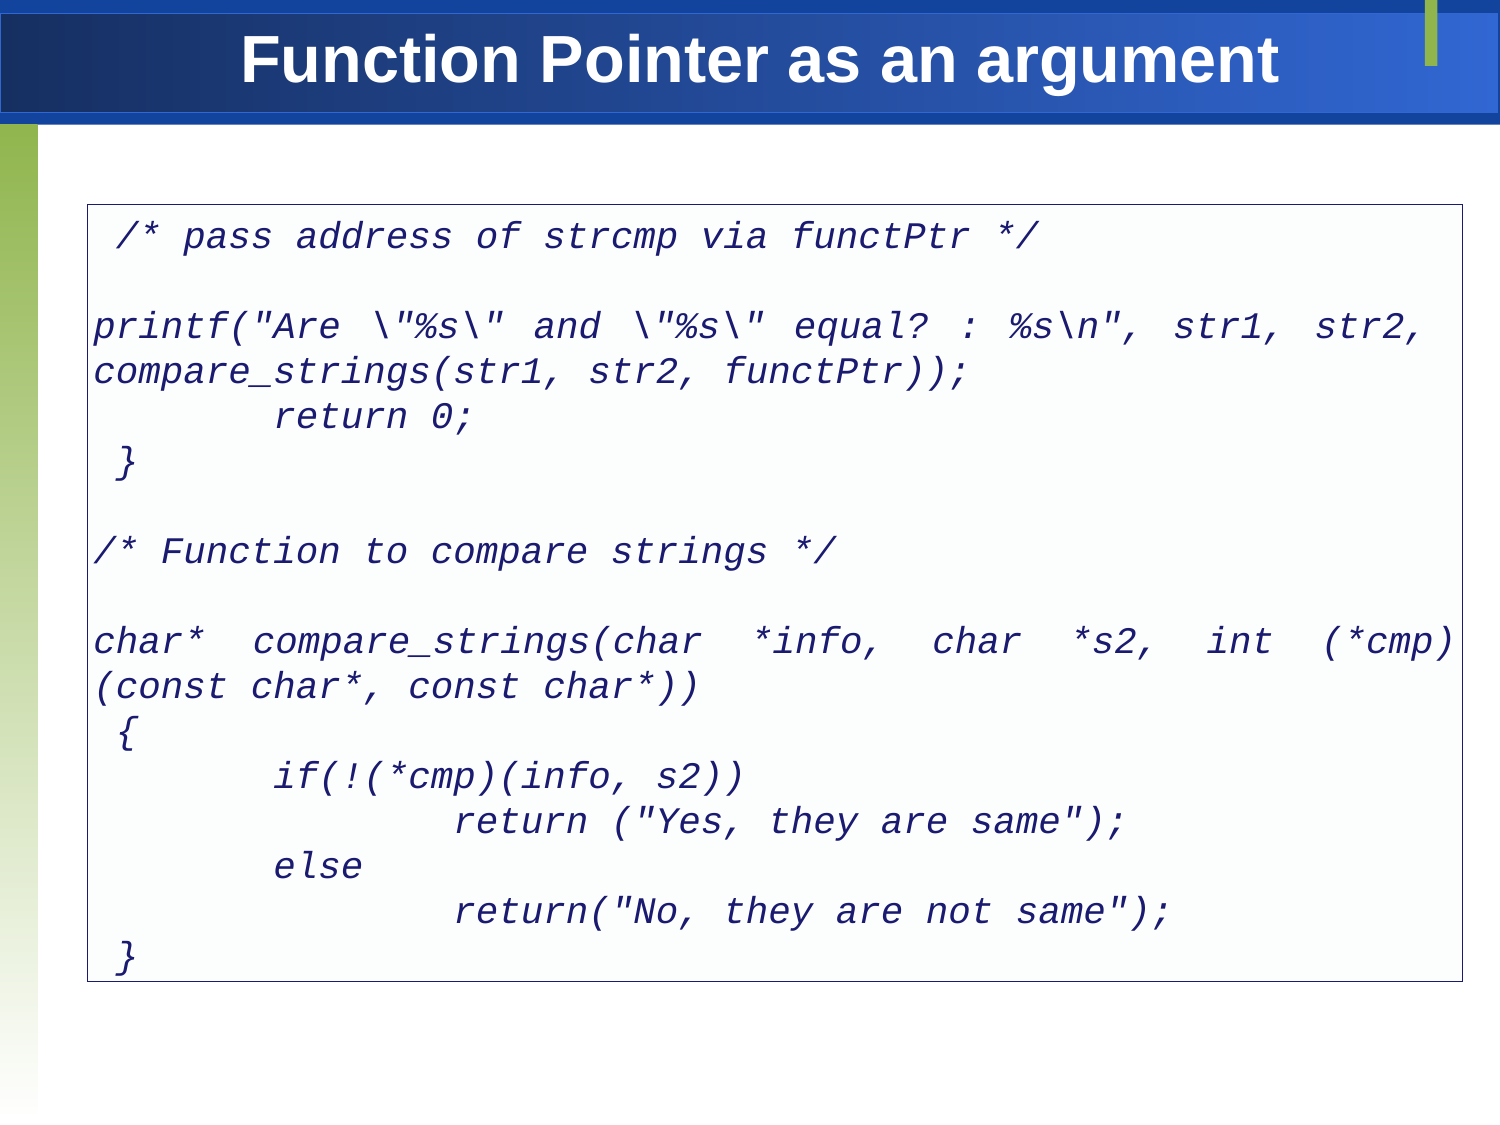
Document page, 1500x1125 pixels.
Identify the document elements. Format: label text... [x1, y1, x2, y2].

text_box /* pass address of strcmp via functPtr */ printf("Are \"%s\" and \"%s\" equal? : %s\n", str1, str2, compare_strings(str1, str2, functPtr)); return 0; } /* Function to compare strings */ char* compare_strings(char *info, char *s2, int (*cmp) (const char*, const char*)) { if(!(*cmp)(info, s2)) return ("Yes, they are same"); else return("No, they are not same"); } [87, 204, 1463, 982]
title Function Pointer as an argument [52, 8, 1469, 113]
